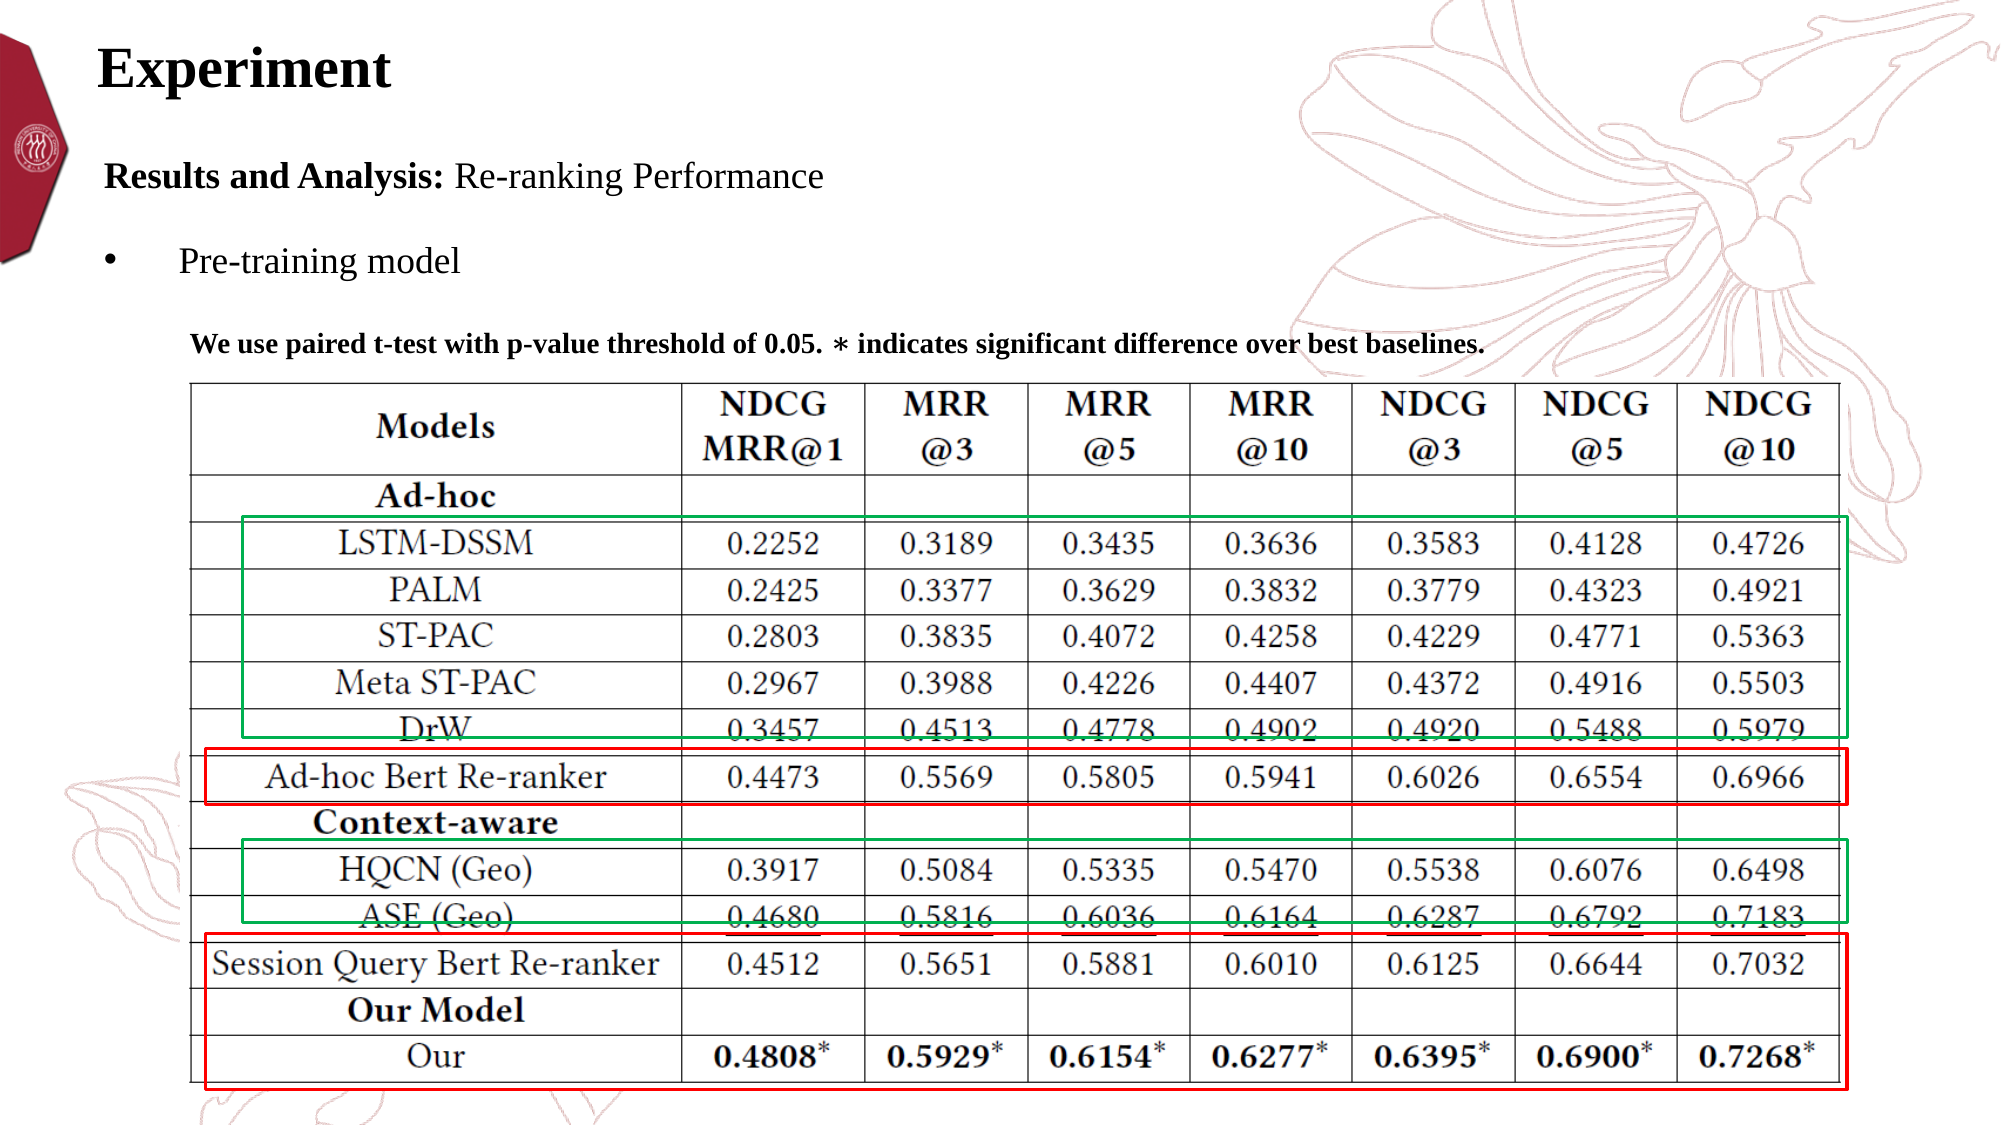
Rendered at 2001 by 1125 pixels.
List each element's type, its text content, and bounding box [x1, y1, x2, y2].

list Results and Analysis: Re-ranking Performance Pre-training model [84, 118, 1435, 1101]
picture [180, 377, 1848, 1090]
picture [0, 22, 74, 282]
title Experiment [78, 10, 1879, 119]
text_box We use paired t-test with p-value threshold of 0.05. ∗ indicates significant difference over best baselines. [170, 296, 1634, 796]
